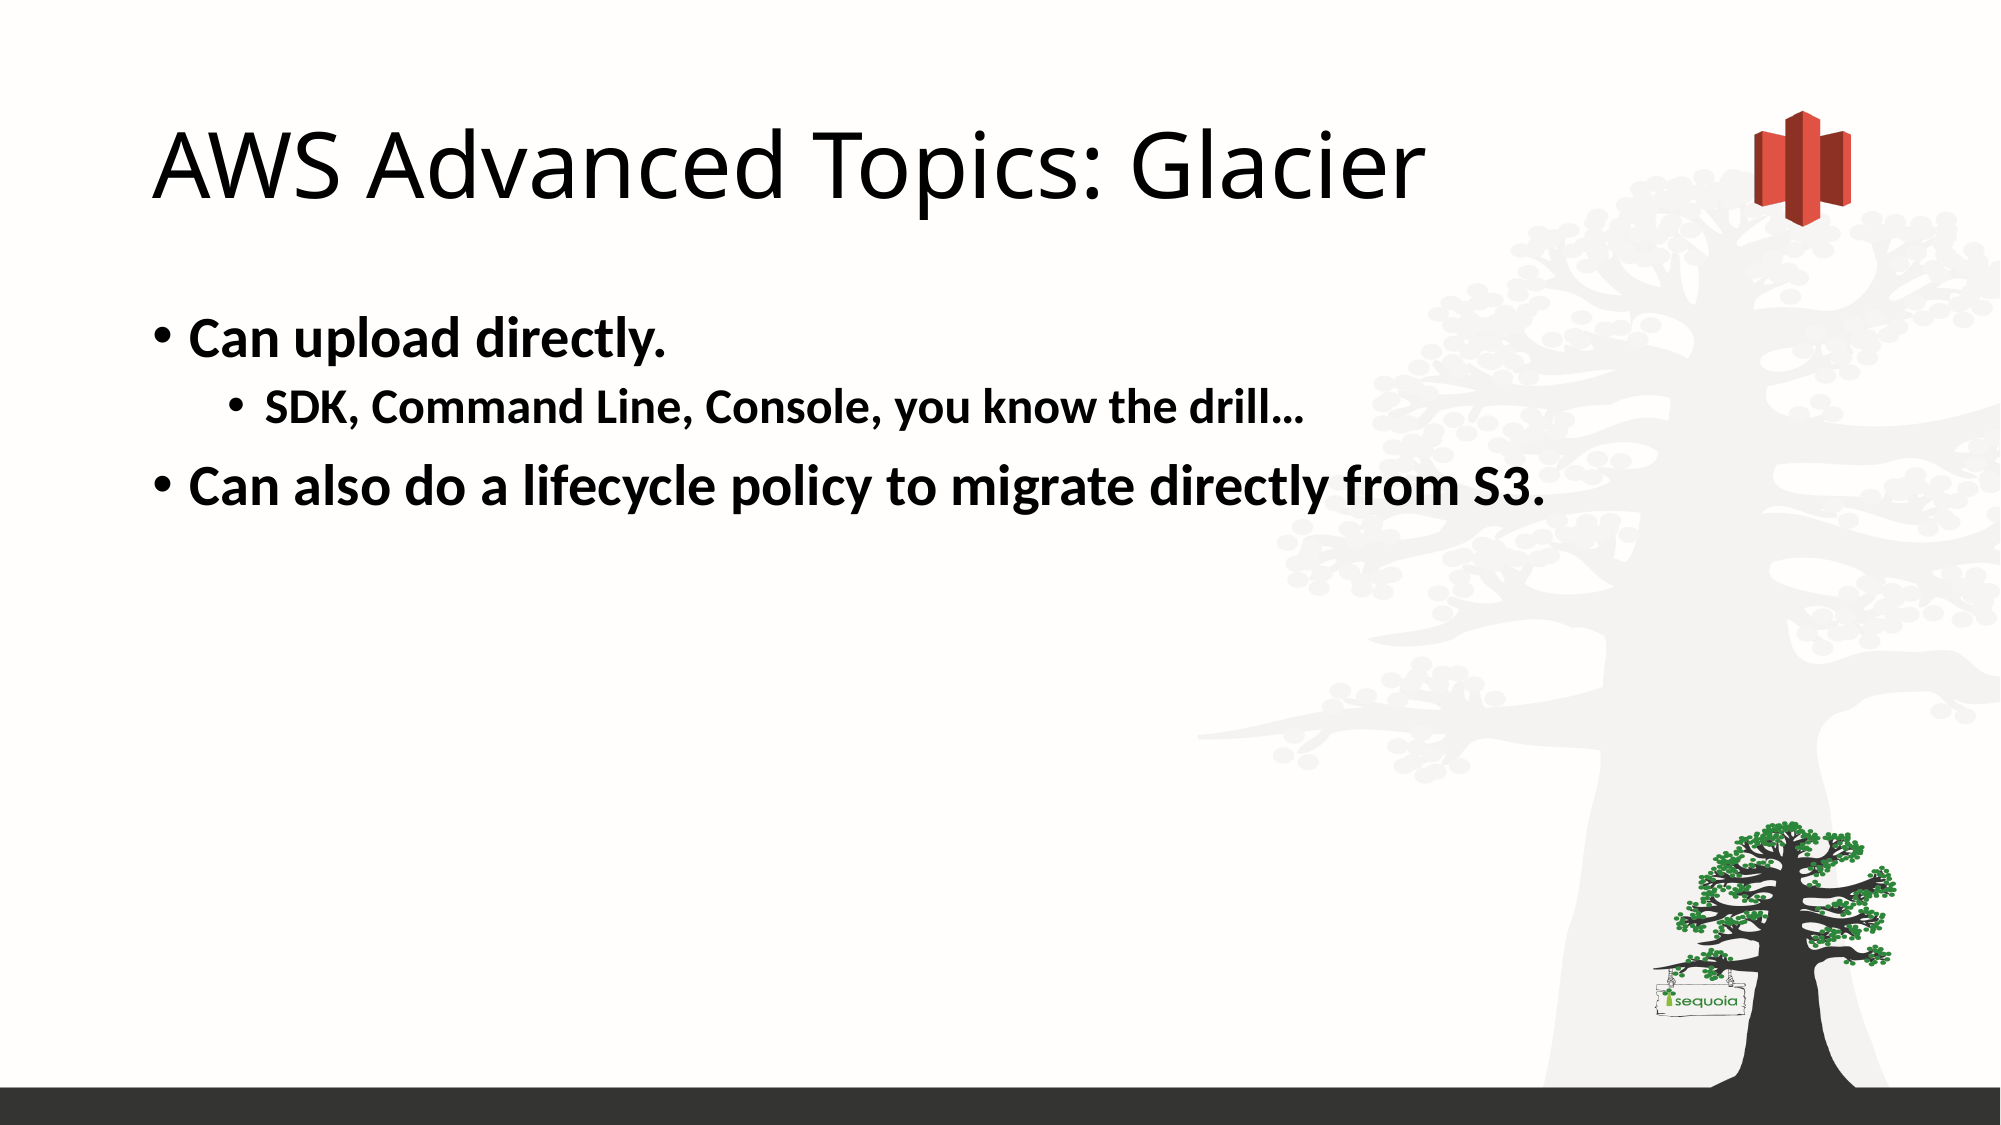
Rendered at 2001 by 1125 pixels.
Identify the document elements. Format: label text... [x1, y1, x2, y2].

title AWS Advanced Topics: Glacier [137, 59, 1863, 278]
list Can upload directly. SDK, Command Line, Console, you know the drill… Can also do a lifecycle policy to migrate directly from S3. [137, 299, 1863, 1014]
picture [0, 0, 2001, 1125]
